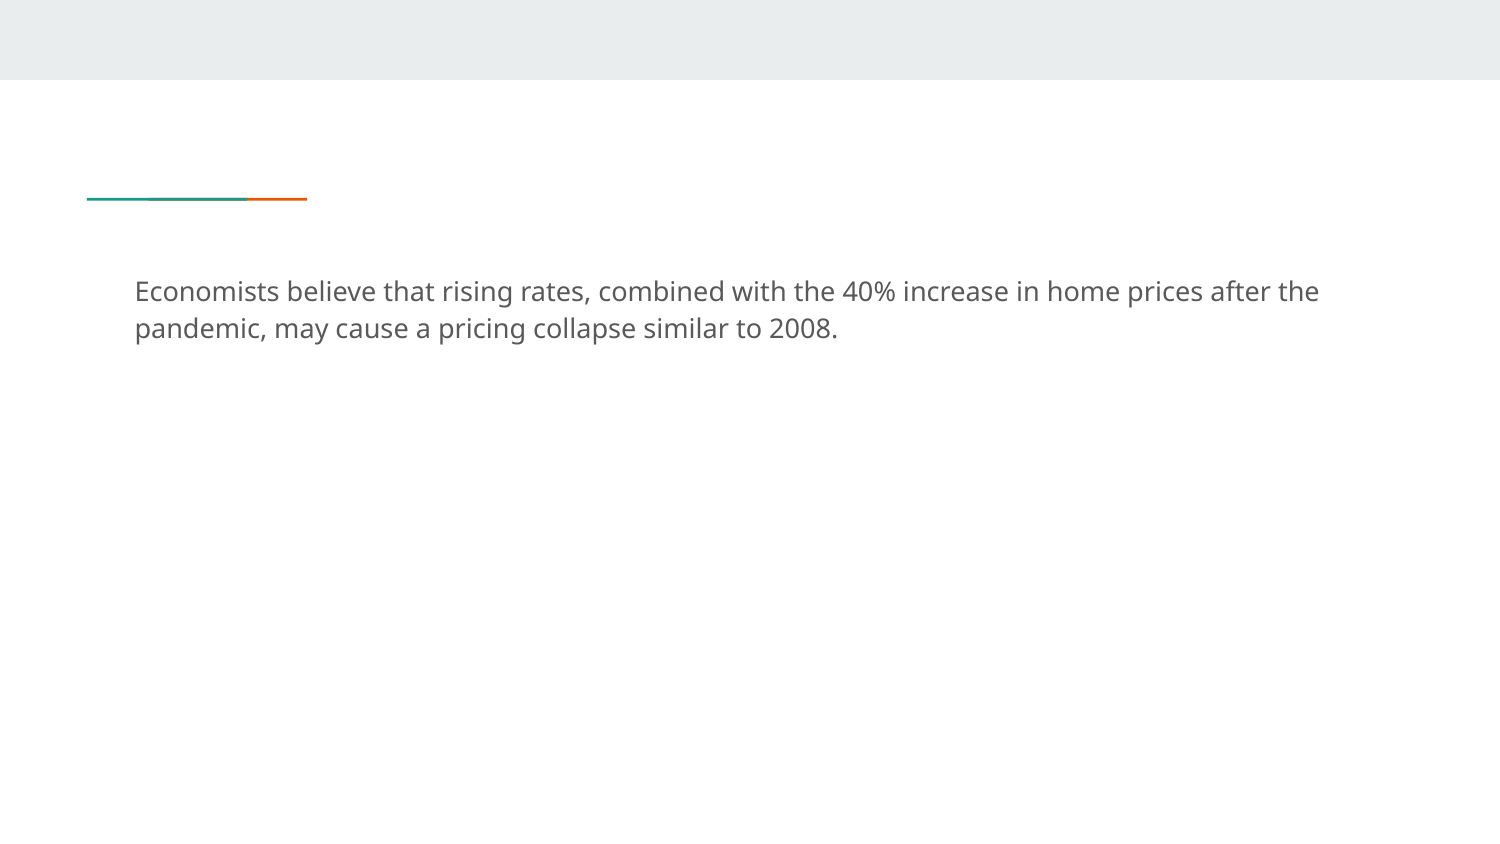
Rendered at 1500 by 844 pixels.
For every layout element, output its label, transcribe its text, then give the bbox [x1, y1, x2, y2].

list Economists believe that rising rates, combined with the 40% increase in home prices after the pandemic, may cause a pricing collapse similar to 2008. [119, 254, 1381, 712]
